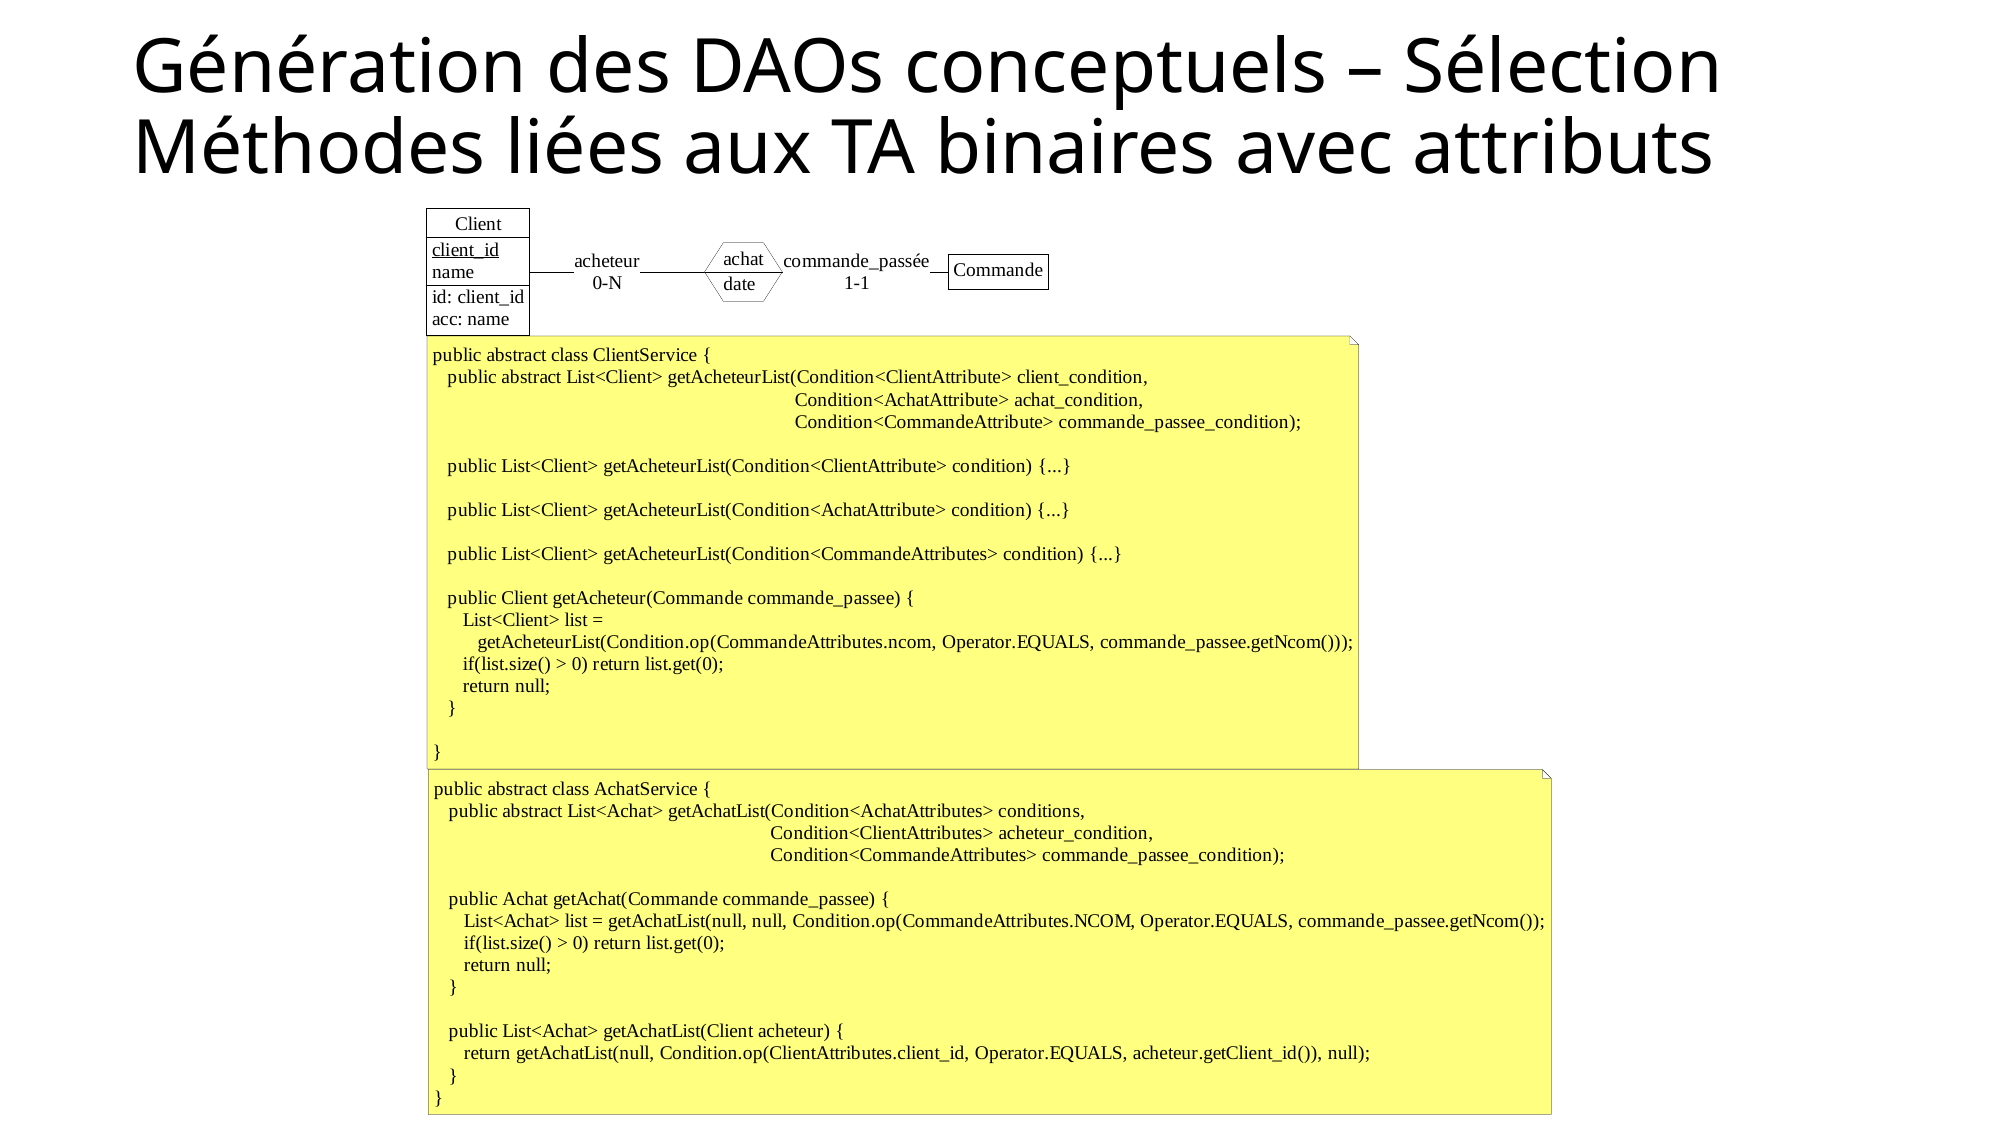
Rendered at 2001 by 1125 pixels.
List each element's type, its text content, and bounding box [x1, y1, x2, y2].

picture [415, 197, 1562, 1125]
title Génération des DAOs conceptuels – Sélection Méthodes liées aux TA binaires avec attributs [117, 0, 1843, 218]
